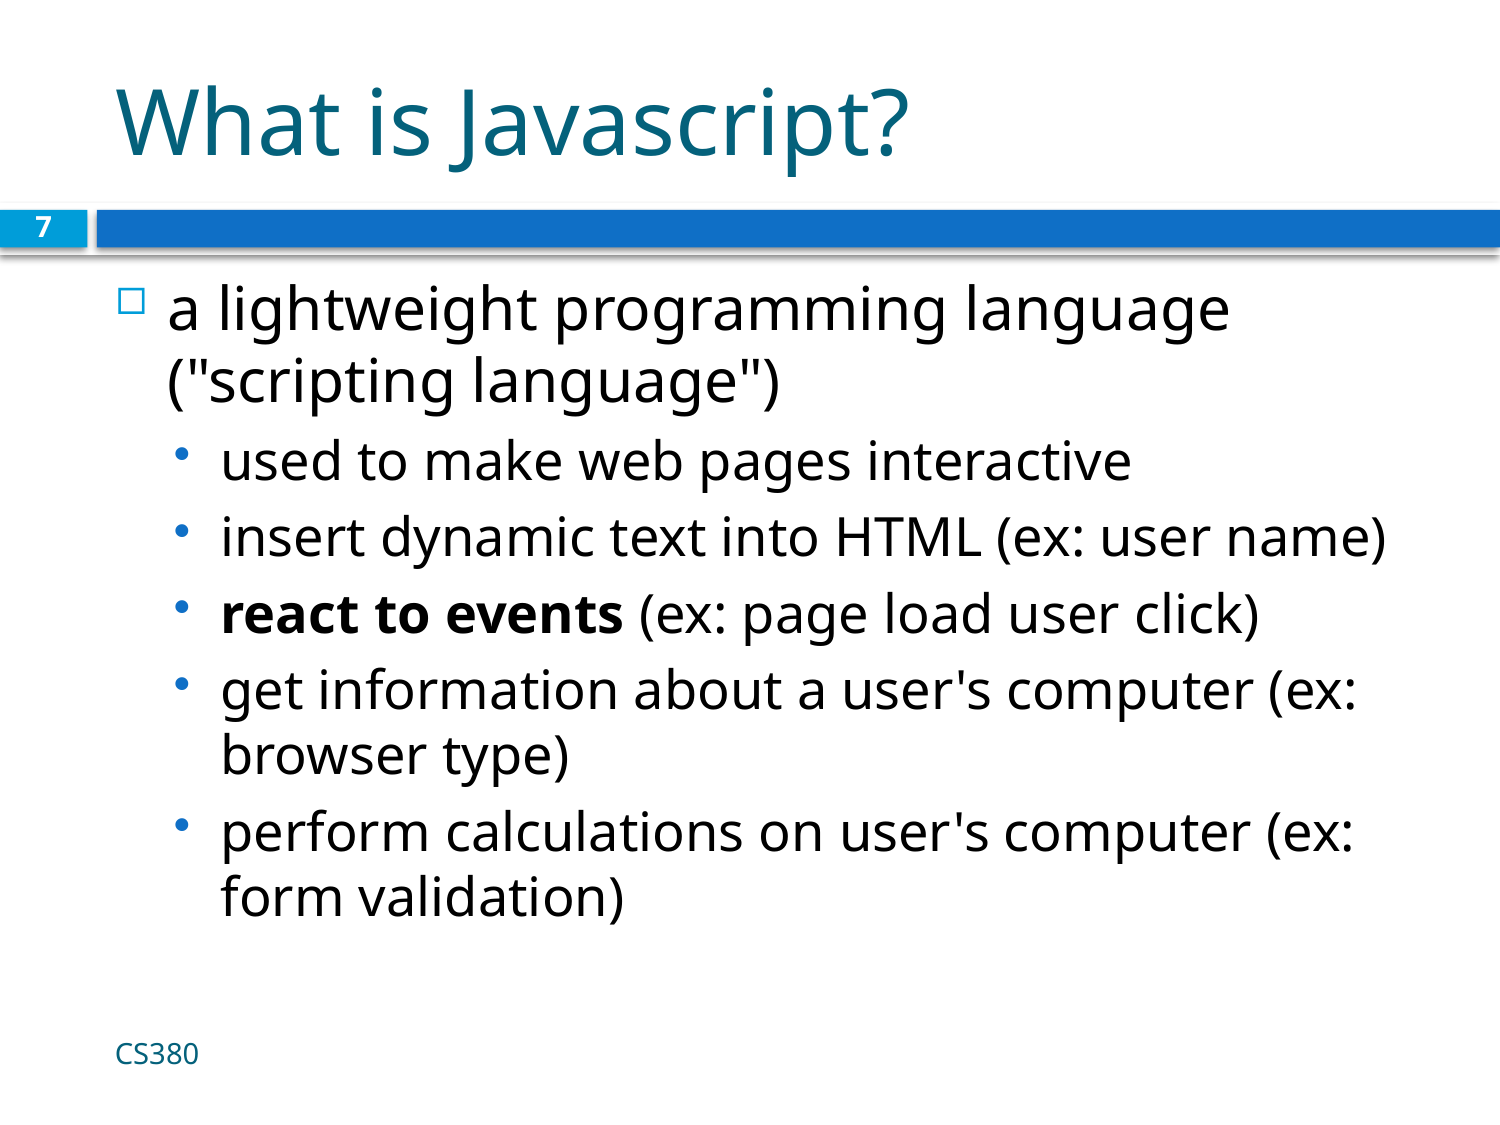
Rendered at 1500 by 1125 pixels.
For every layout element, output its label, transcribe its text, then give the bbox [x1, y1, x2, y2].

title What is Javascript? [100, 37, 1439, 201]
footer CS380 [99, 1025, 990, 1085]
list a lightweight programming language ("scripting language") used to make web pages interactive insert dynamic text into HTML (ex: user name) react to events (ex: page load user click) get information about a user's computer (ex: browser type) perform calculations on user's computer (ex: form validation) [100, 262, 1439, 1001]
slide_number 7 [0, 208, 88, 249]
